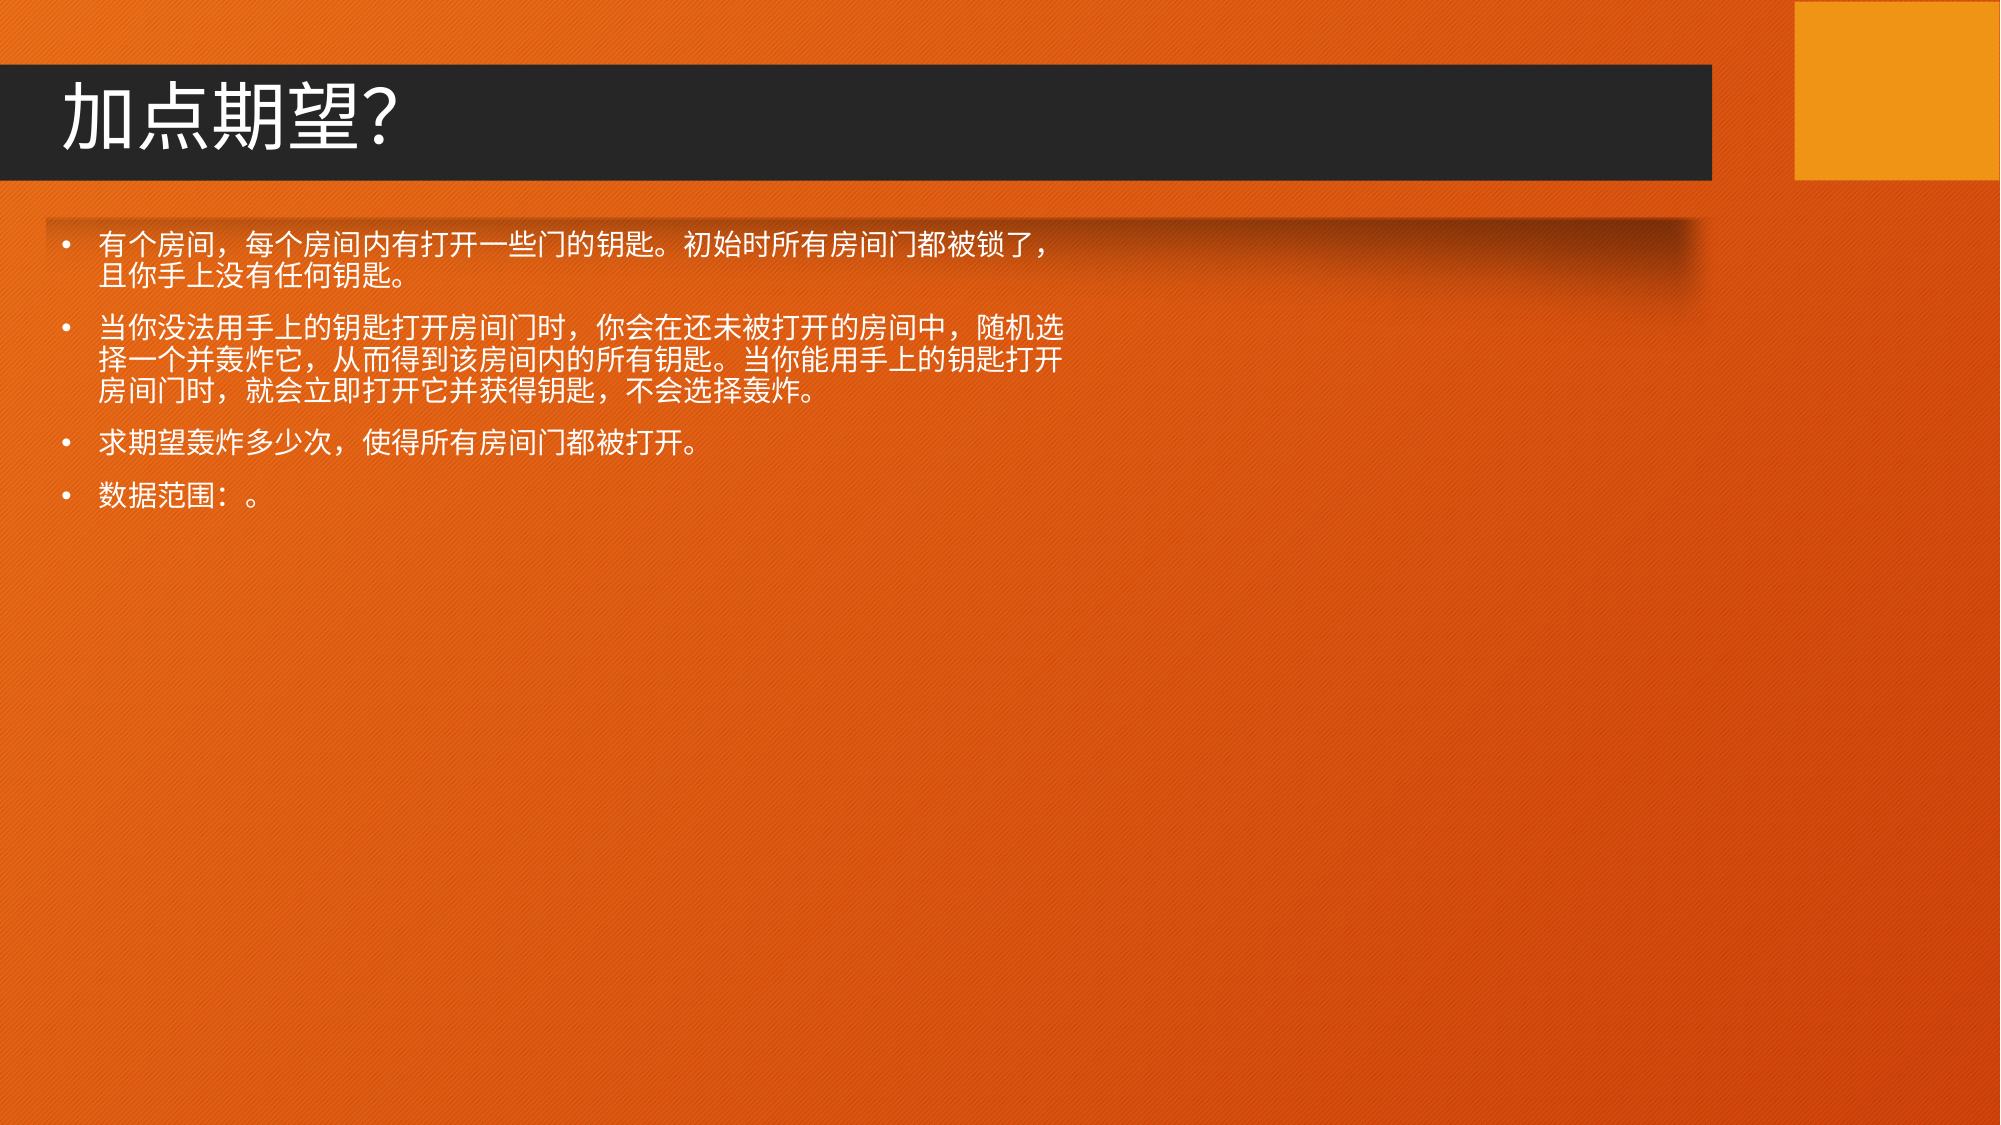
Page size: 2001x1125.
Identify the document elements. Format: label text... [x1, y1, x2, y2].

picture [485, 355, 495, 359]
picture [930, 352, 942, 359]
picture [197, 354, 205, 359]
picture [161, 350, 183, 359]
picture [964, 349, 972, 354]
picture [1046, 349, 1054, 358]
picture [46, 217, 1721, 359]
picture [671, 349, 679, 354]
title 加点期望？ [46, 62, 1624, 179]
picture [579, 352, 591, 359]
picture [552, 353, 561, 359]
picture [542, 353, 550, 359]
